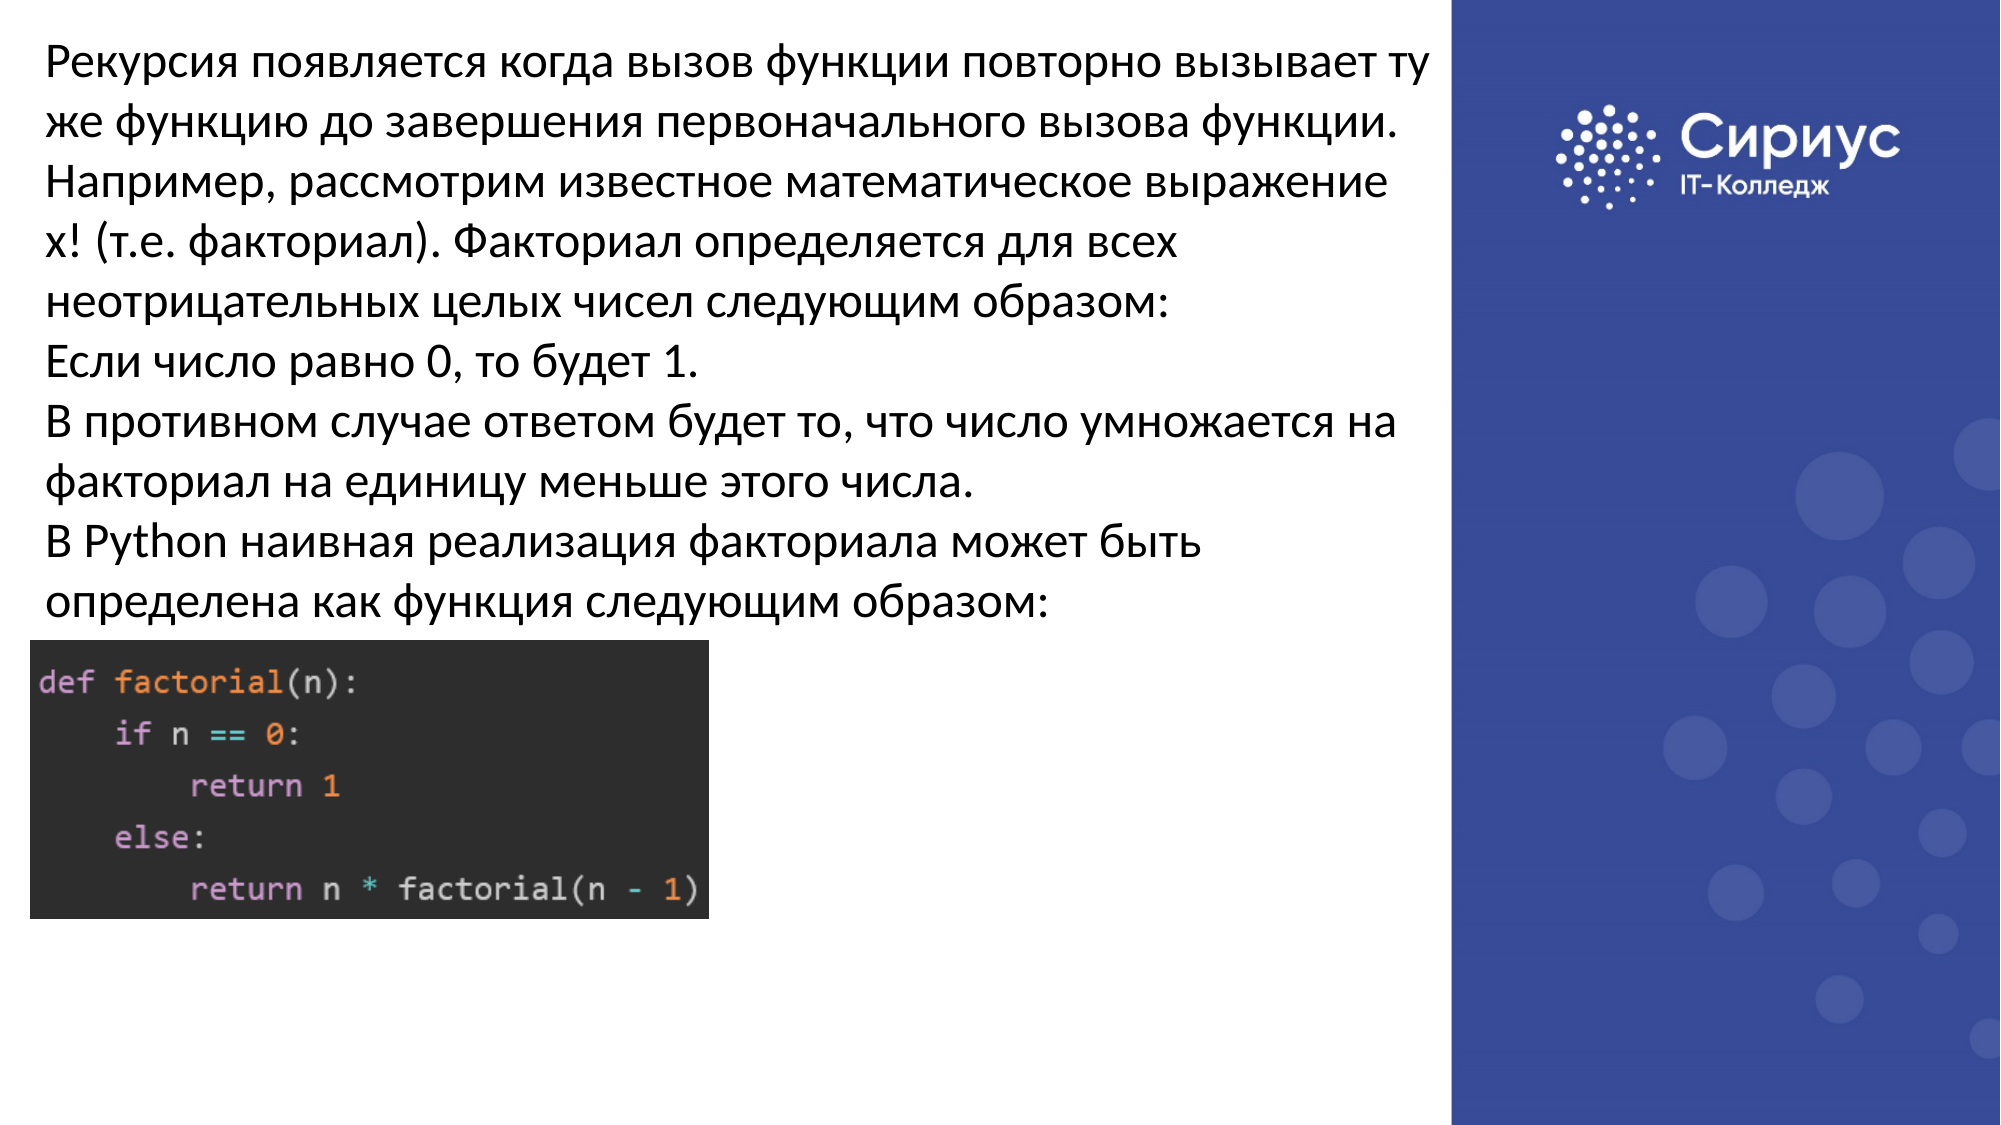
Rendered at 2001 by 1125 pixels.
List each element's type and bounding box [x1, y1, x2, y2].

picture [30, 640, 709, 919]
list [0, 0, 2000, 1125]
